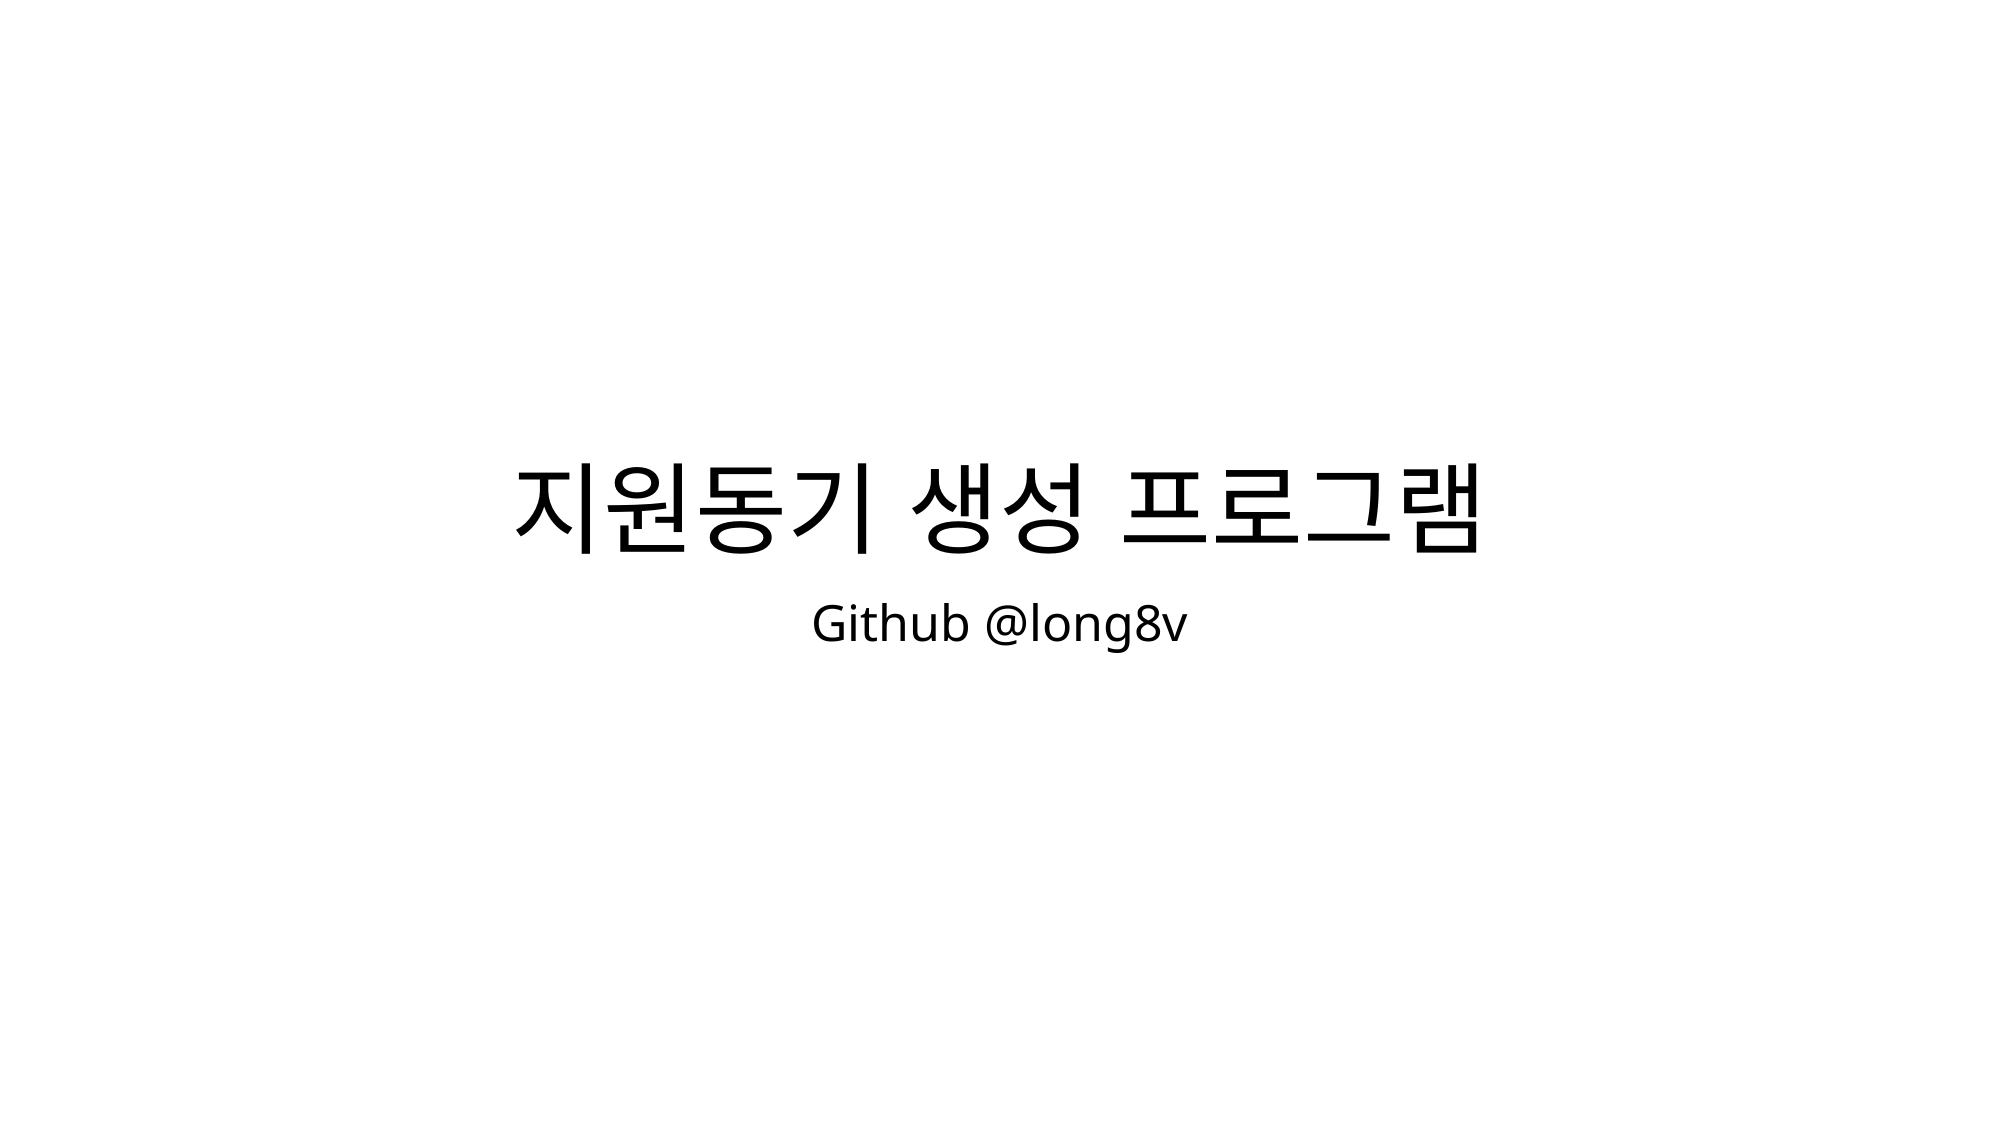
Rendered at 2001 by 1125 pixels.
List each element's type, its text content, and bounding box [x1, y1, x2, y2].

subtitle Github @long8v [249, 590, 1750, 863]
title 지원동기 생성 프로그램 [249, 184, 1750, 576]
